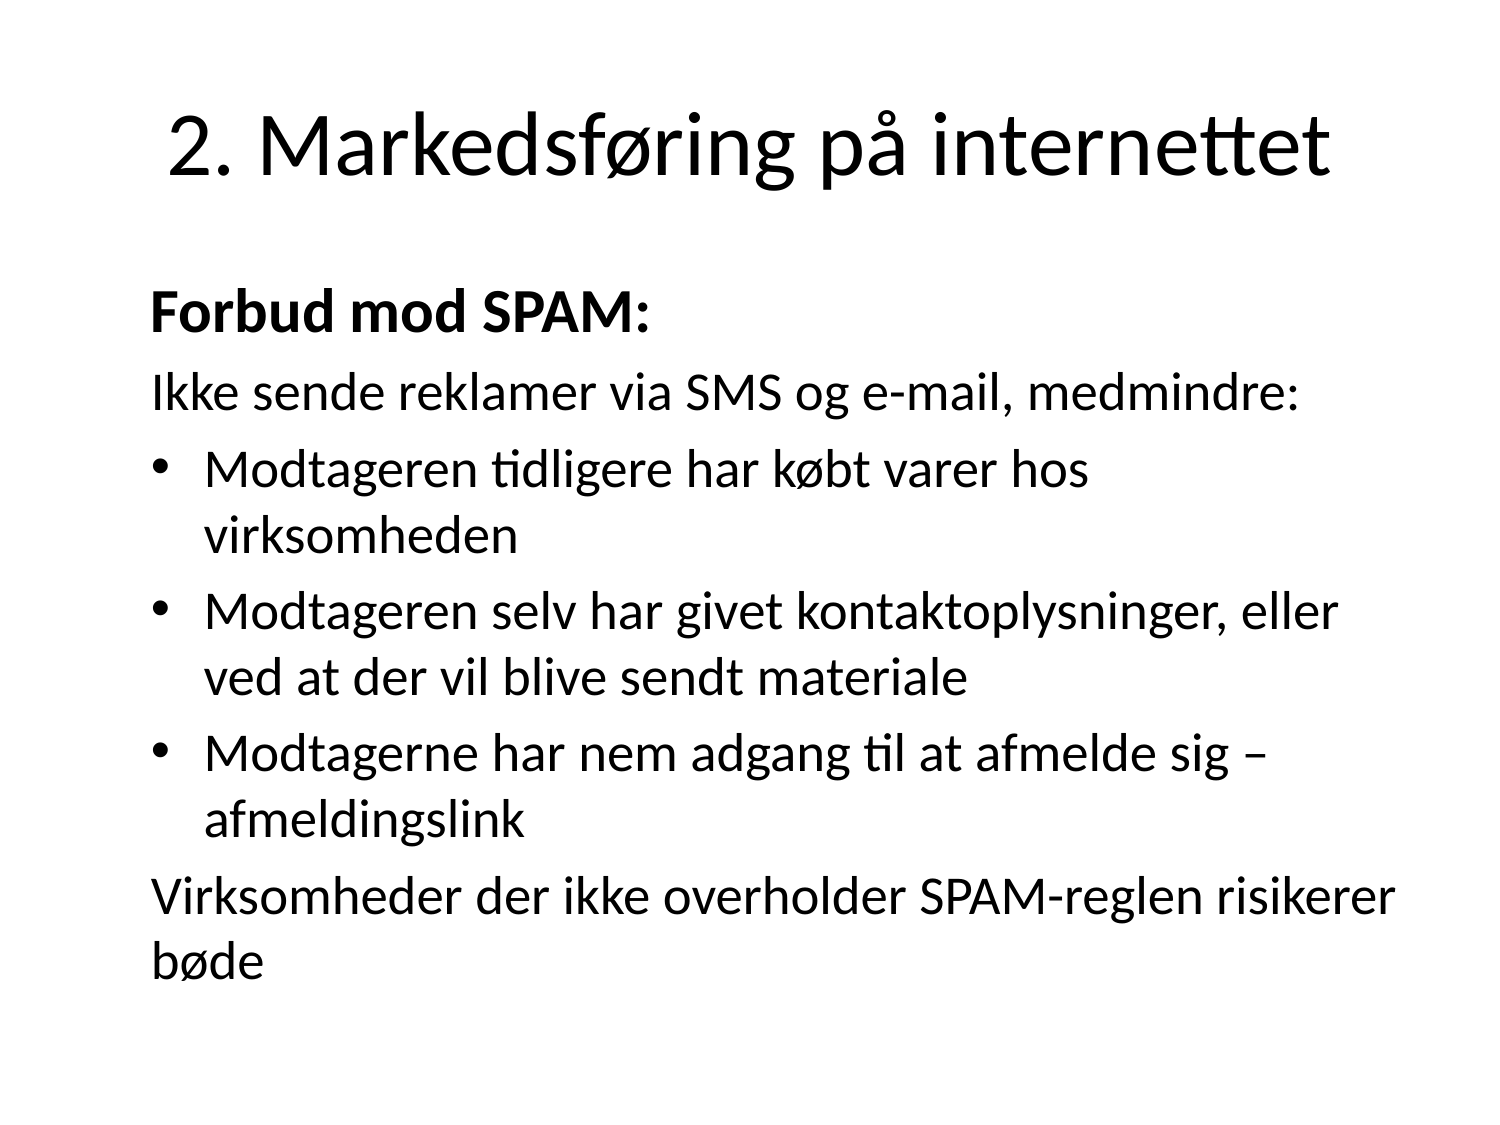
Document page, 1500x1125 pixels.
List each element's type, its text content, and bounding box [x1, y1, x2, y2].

title 2. Markedsføring på internettet [75, 45, 1425, 233]
list Forbud mod SPAM: Ikke sende reklamer via SMS og e-mail, medmindre: Modtageren tidligere har købt varer hos virksomheden Modtageren selv har givet kontaktoplysninger, eller ved at der vil blive sendt materiale Modtagerne har nem adgang til at afmelde sig – afmeldingslink Virksomheder der ikke overholder SPAM-reglen risikerer bøde [135, 262, 1425, 1005]
